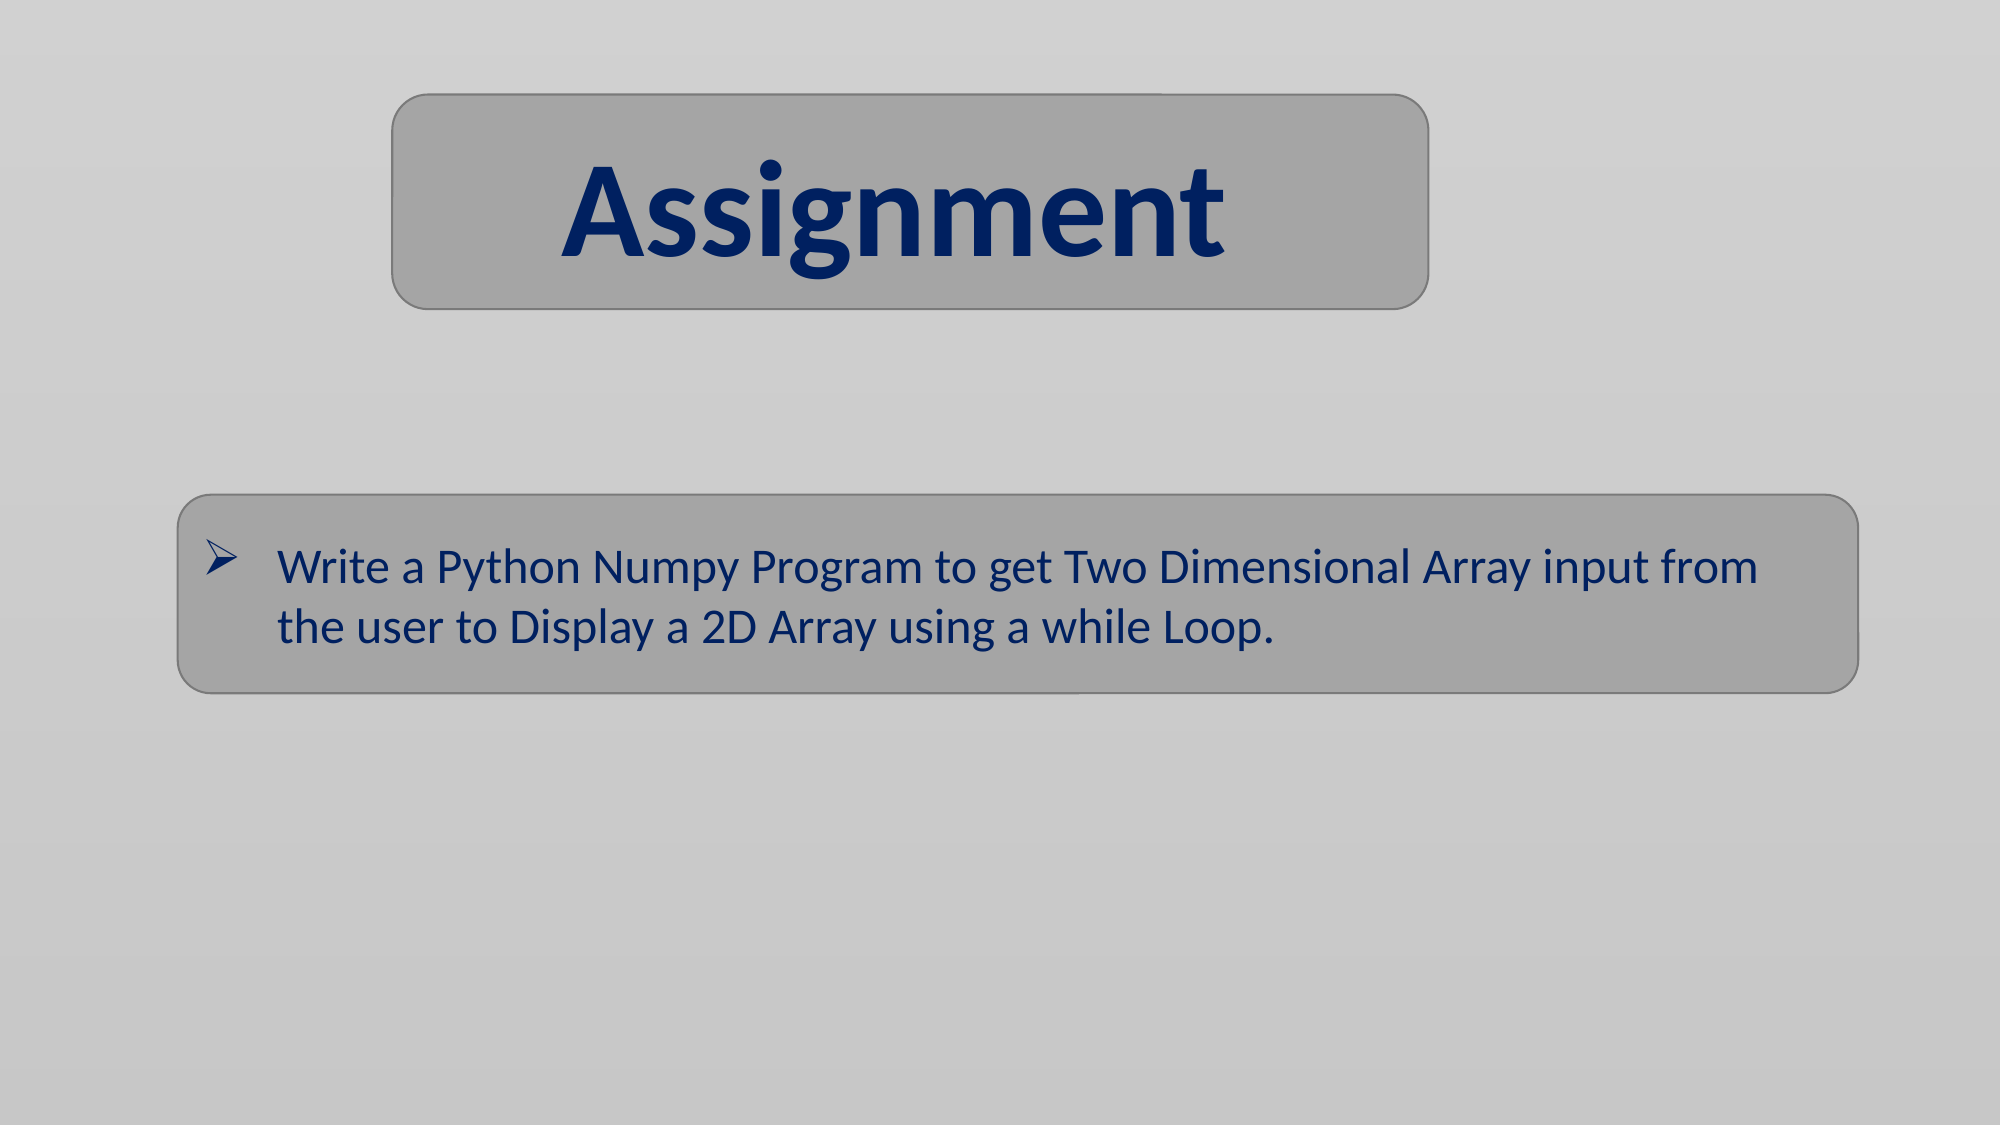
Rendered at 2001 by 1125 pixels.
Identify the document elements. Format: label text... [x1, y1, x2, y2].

text_box Assignment [391, 93, 1430, 311]
text_box Write a Python Numpy Program to get Two Dimensional Array input from the user to Display a 2D Array using a while Loop. [176, 493, 1860, 695]
